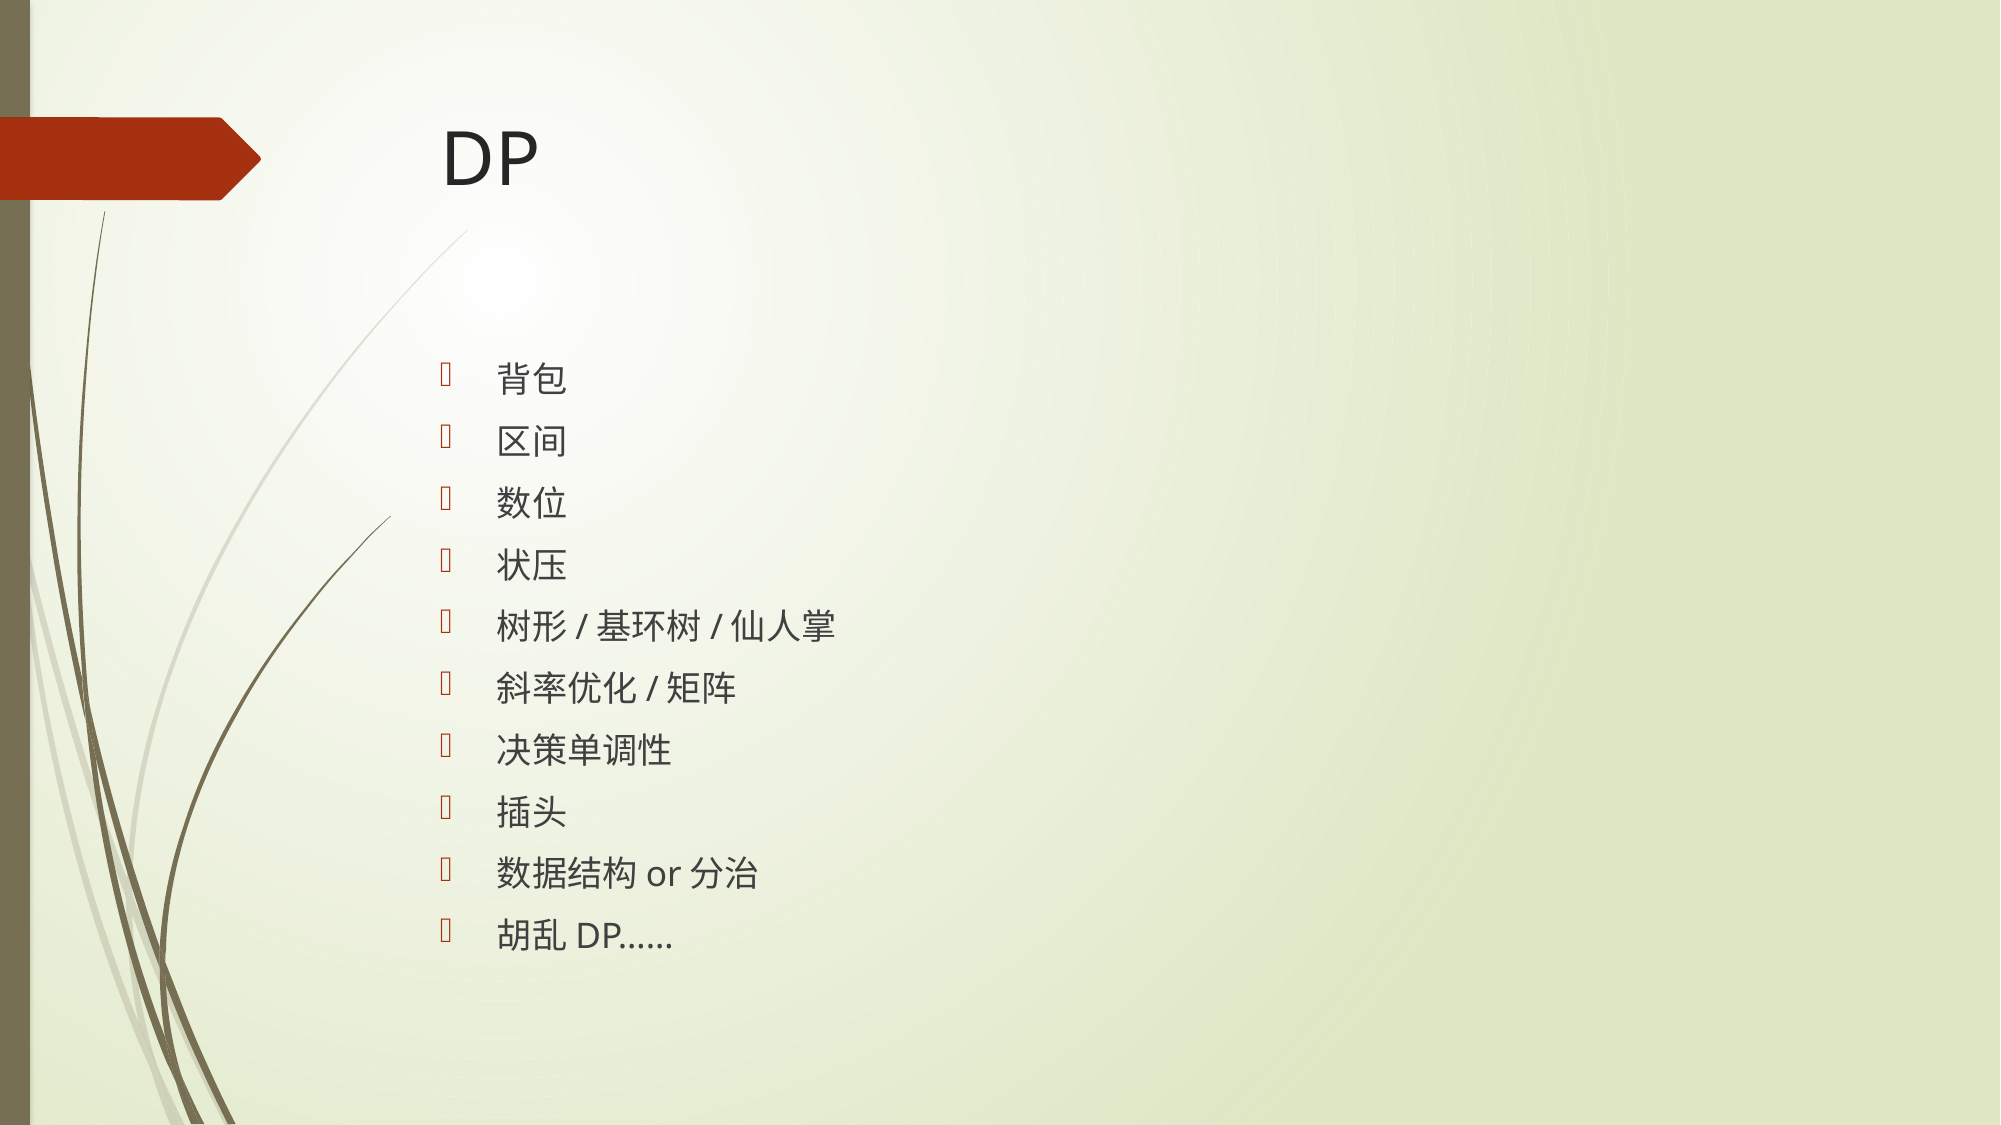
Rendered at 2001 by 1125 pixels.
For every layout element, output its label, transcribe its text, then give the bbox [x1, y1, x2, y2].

title DP [425, 102, 1888, 313]
list 背包 区间 数位 状压 树形/基环树/仙人掌 斜率优化/矩阵 决策单调性 插头 数据结构or分治 胡乱DP…… [424, 350, 1888, 970]
